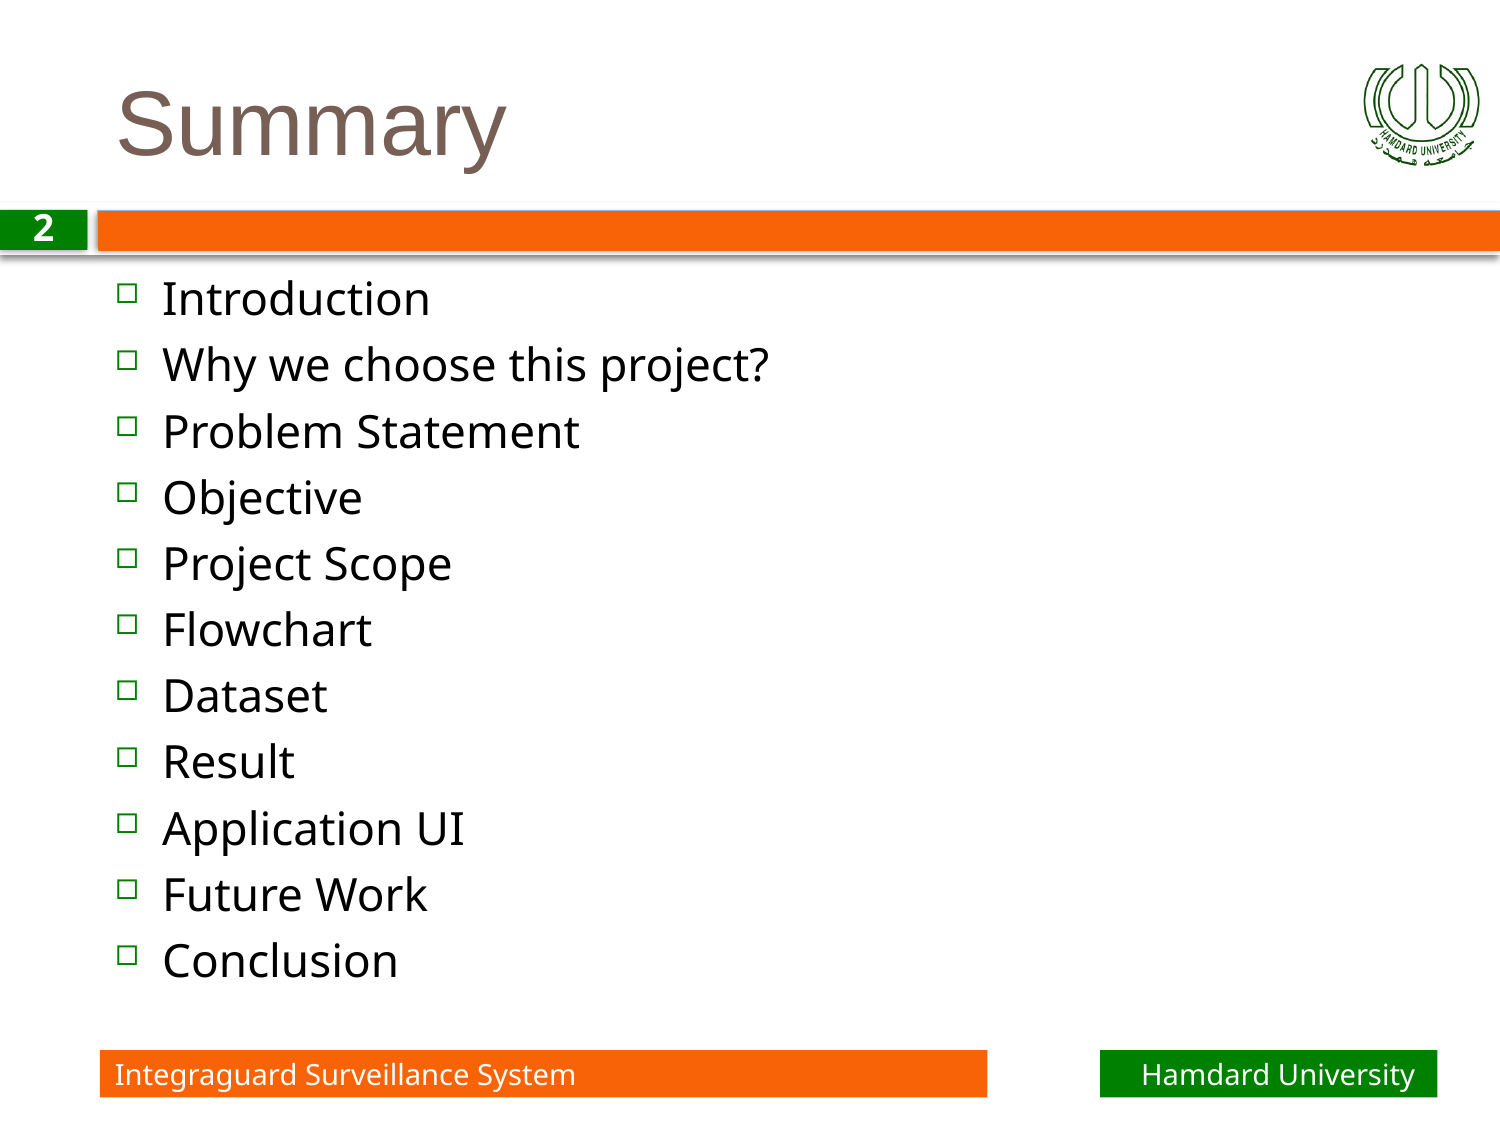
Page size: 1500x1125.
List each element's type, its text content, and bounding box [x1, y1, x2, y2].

slide_number 2 [0, 209, 88, 250]
slide_number Hamdard University [1100, 1050, 1438, 1098]
title Summary [100, 37, 1350, 200]
picture [1362, 62, 1483, 168]
list Introduction Why we choose this project? Problem Statement Objective Project Scope Flowchart Dataset Result Application UI Future Work Conclusion [100, 262, 1438, 1000]
footer Integraguard Surveillance System [99, 1050, 988, 1098]
